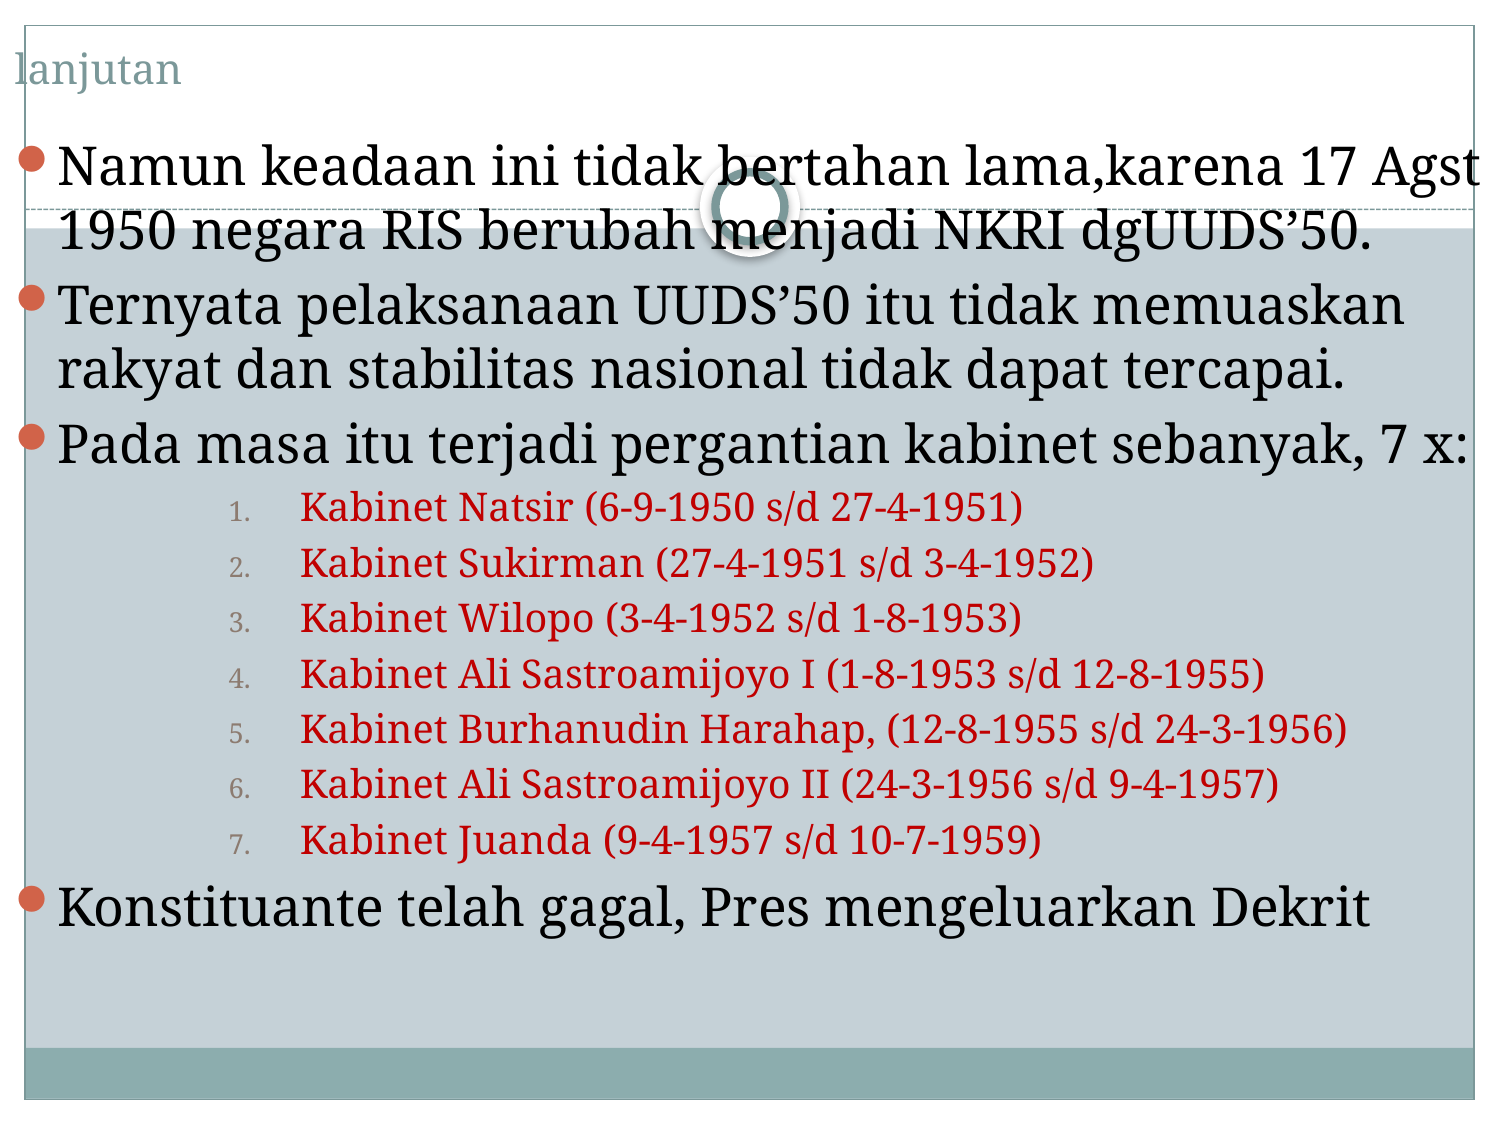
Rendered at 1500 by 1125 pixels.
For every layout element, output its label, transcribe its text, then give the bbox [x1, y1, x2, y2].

list Namun keadaan ini tidak bertahan lama,karena 17 Agst 1950 negara RIS berubah menjadi NKRI dgUUDS’50. Ternyata pelaksanaan UUDS’50 itu tidak memuaskan rakyat dan stabilitas nasional tidak dapat tercapai. Pada masa itu terjadi pergantian kabinet sebanyak, 7 x: Kabinet Natsir (6-9-1950 s/d 27-4-1951) Kabinet Sukirman (27-4-1951 s/d 3-4-1952) Kabinet Wilopo (3-4-1952 s/d 1-8-1953) Kabinet Ali Sastroamijoyo I (1-8-1953 s/d 12-8-1955) Kabinet Burhanudin Harahap, (12-8-1955 s/d 24-3-1956) Kabinet Ali Sastroamijoyo II (24-3-1956 s/d 9-4-1957) Kabinet Juanda (9-4-1957 s/d 10-7-1959) Konstituante telah gagal, Pres mengeluarkan Dekrit [0, 125, 1500, 1075]
title lanjutan [0, 0, 1350, 100]
